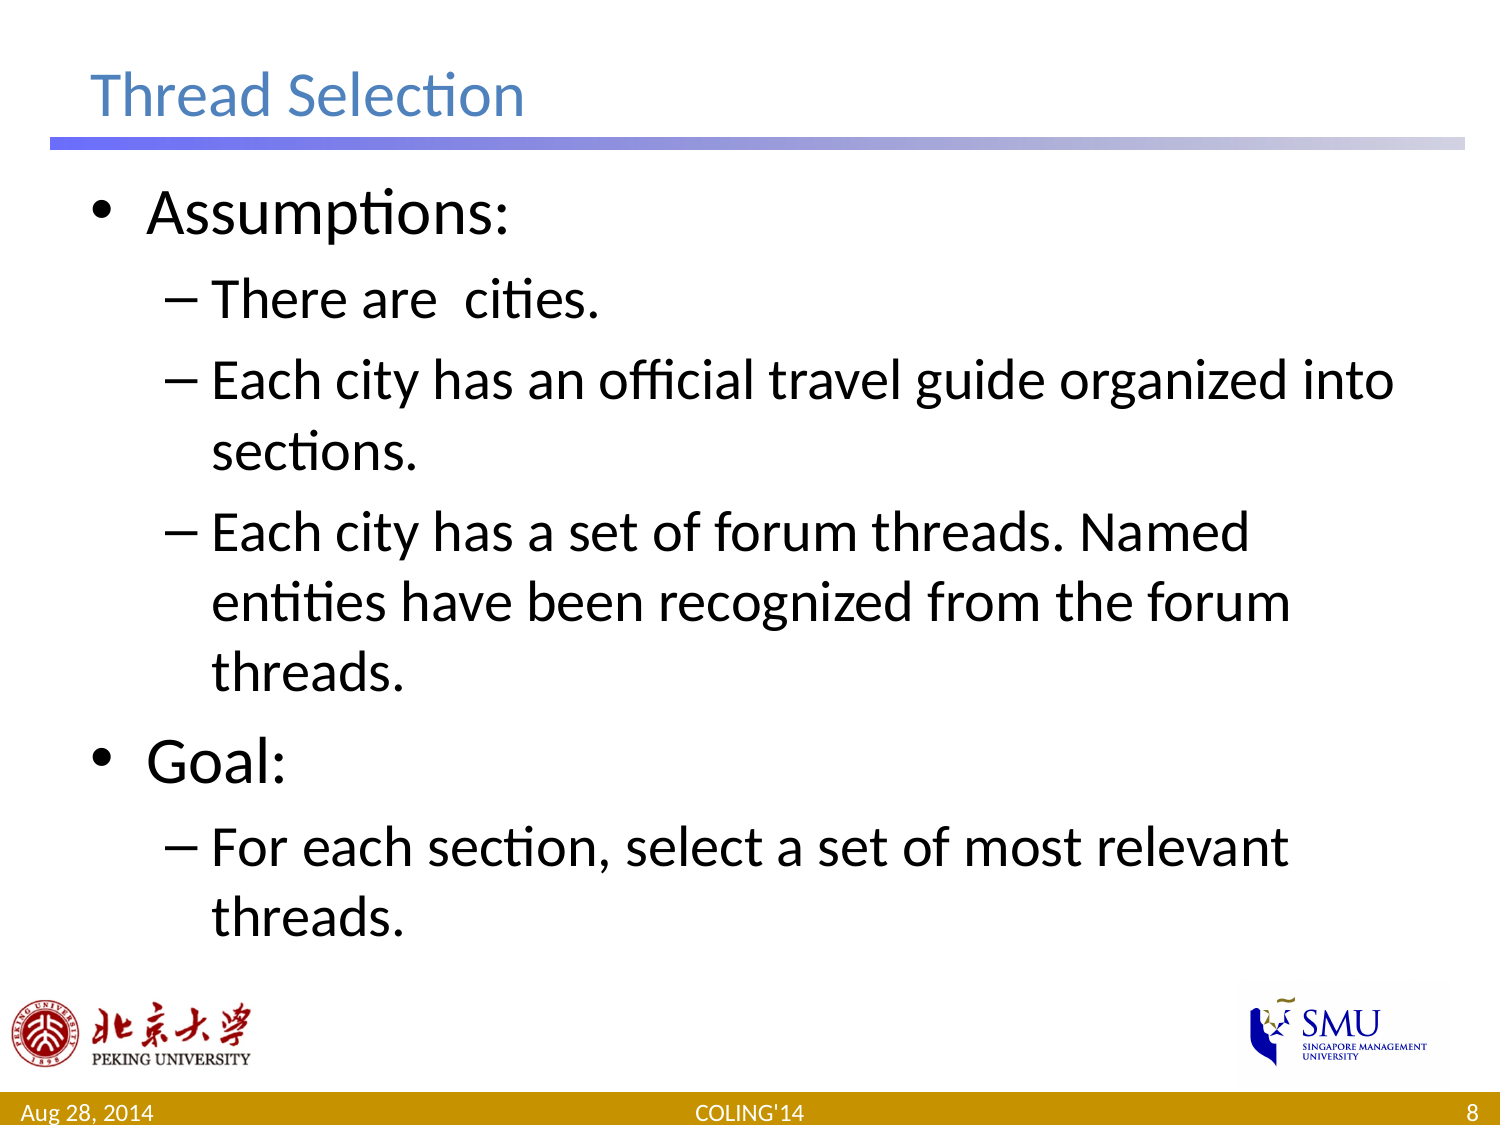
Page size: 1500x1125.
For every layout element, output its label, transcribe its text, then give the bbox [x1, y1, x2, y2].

picture [9, 998, 254, 1069]
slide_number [5, 1094, 356, 1125]
picture [1237, 980, 1450, 1088]
title Thread Selection [75, 45, 1425, 138]
footer COLING'14 [512, 1094, 988, 1125]
slide_number 8 [1144, 1094, 1495, 1125]
